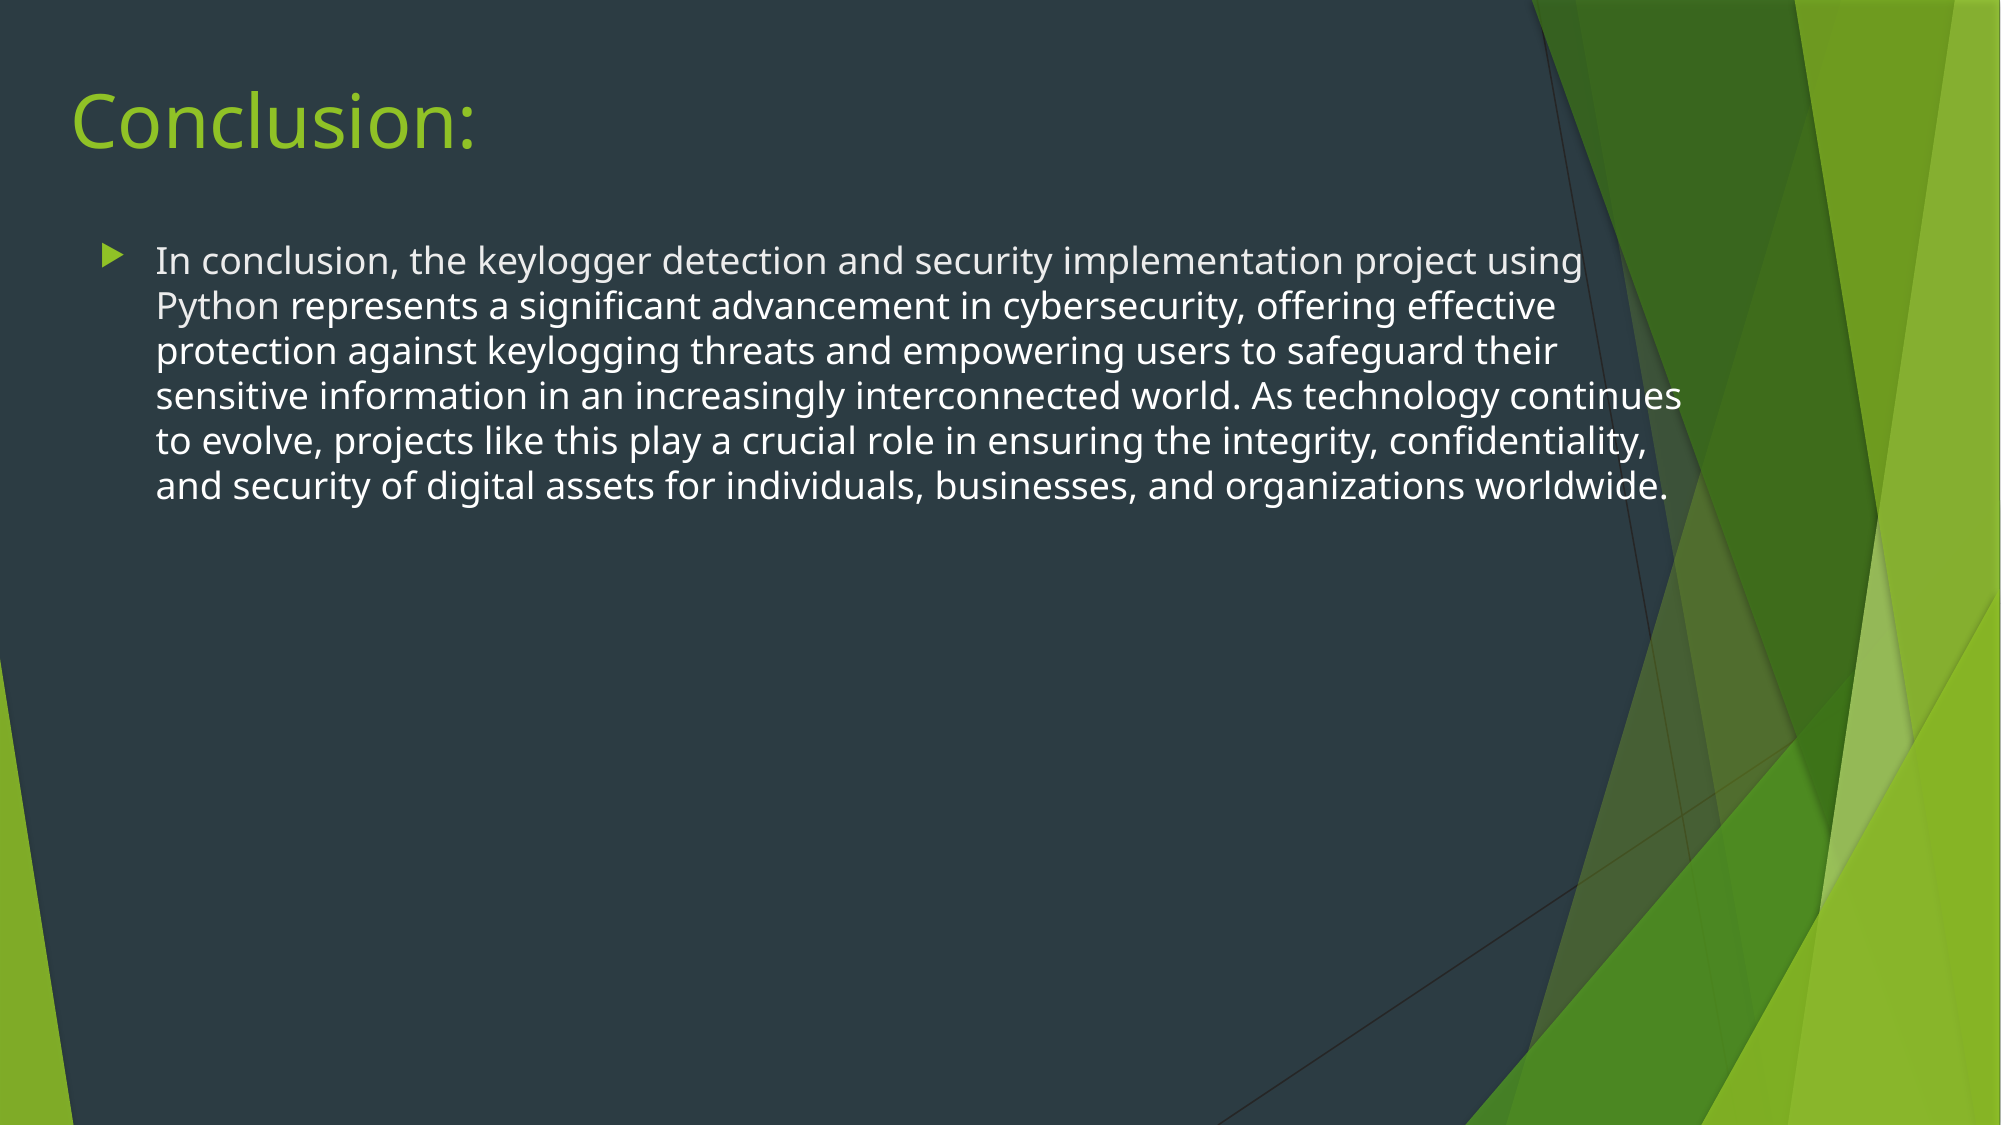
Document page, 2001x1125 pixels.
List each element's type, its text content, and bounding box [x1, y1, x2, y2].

title Conclusion: [55, 66, 1689, 230]
list In conclusion, the keylogger detection and security implementation project using Python represents a significant advancement in cybersecurity, offering effective protection against keylogging threats and empowering users to safeguard their sensitive information in an increasingly interconnected world. As technology continues to evolve, projects like this play a crucial role in ensuring the integrity, confidentiality, and security of digital assets for individuals, businesses, and organizations worldwide. [84, 229, 1718, 992]
